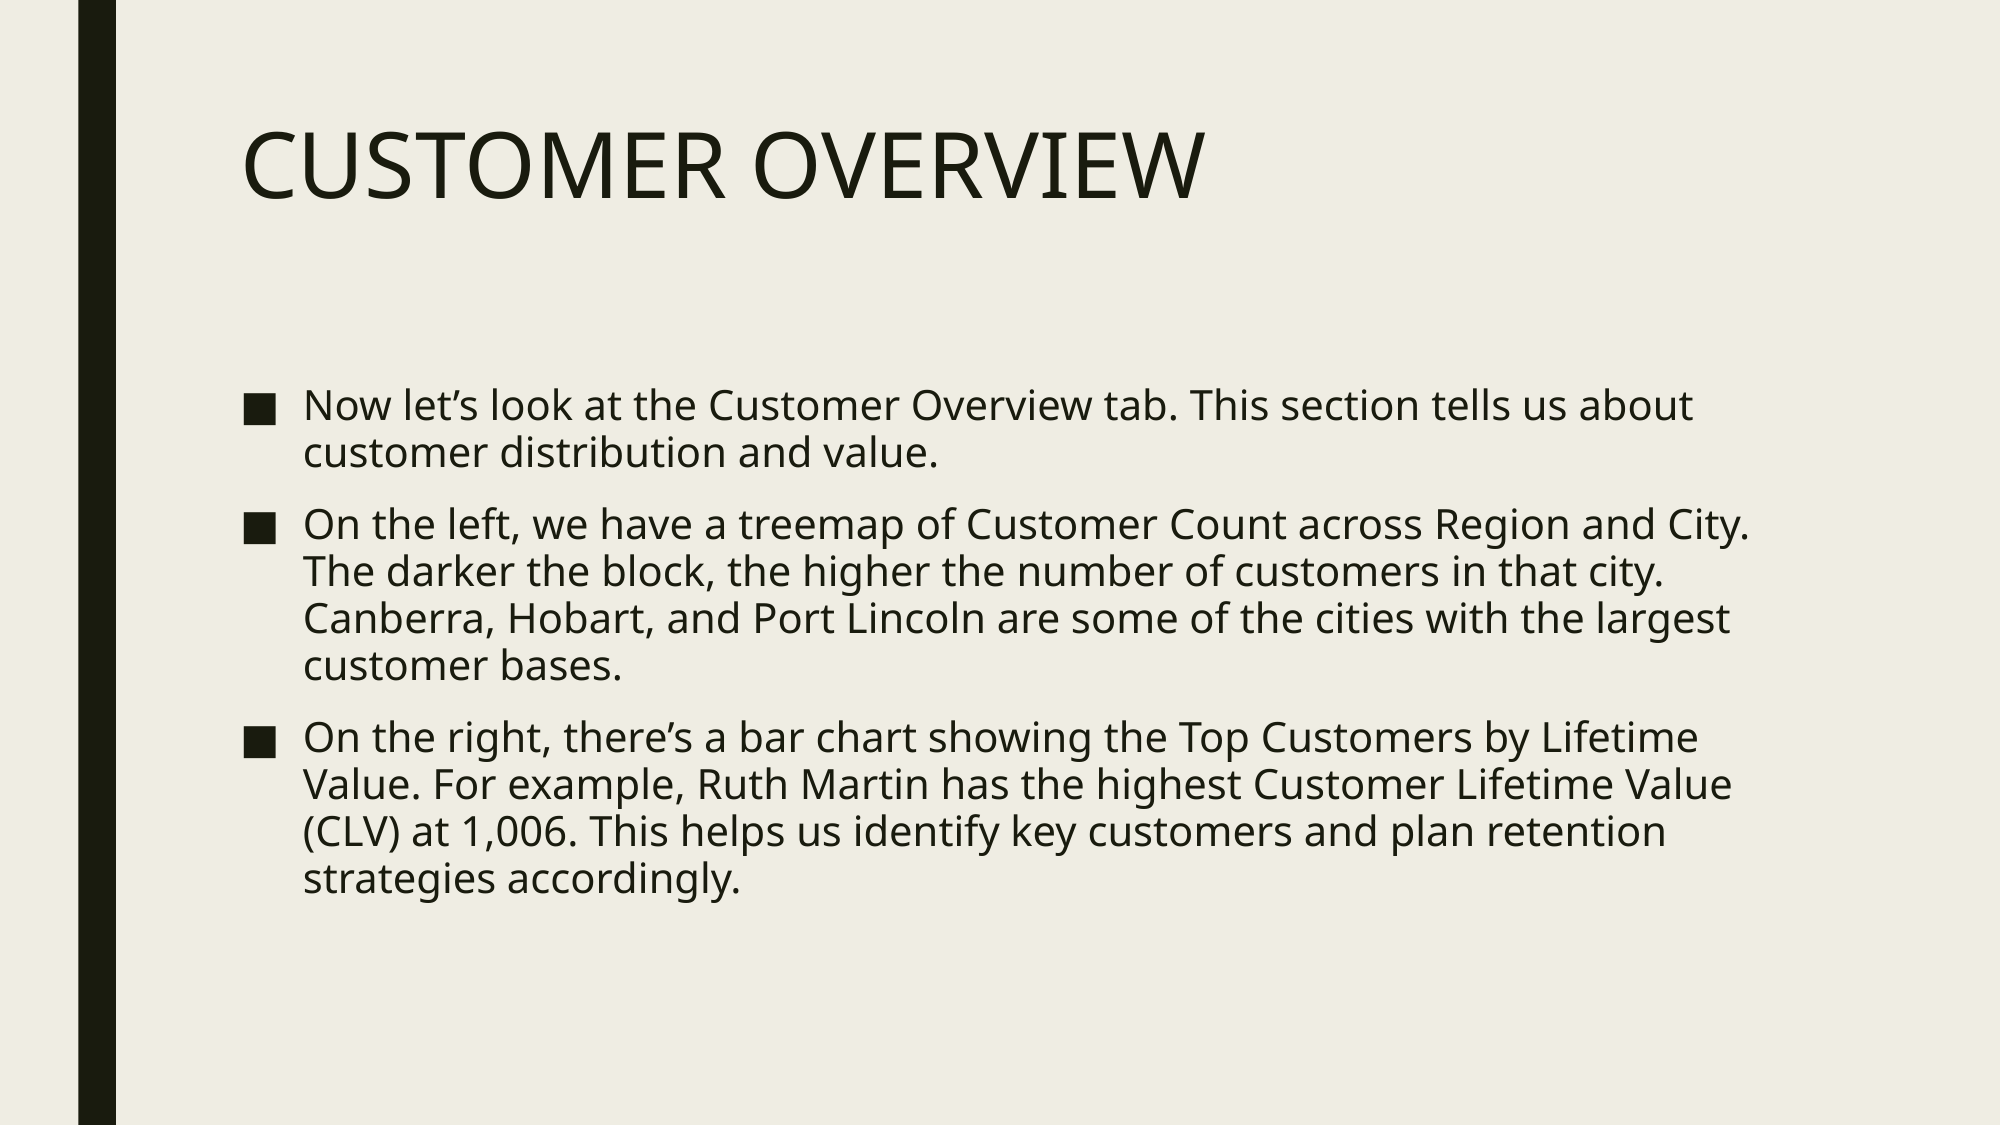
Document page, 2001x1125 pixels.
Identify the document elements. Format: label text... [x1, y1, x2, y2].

list Now let’s look at the Customer Overview tab. This section tells us about customer distribution and value. On the left, we have a treemap of Customer Count across Region and City. The darker the block, the higher the number of customers in that city. Canberra, Hobart, and Port Lincoln are some of the cities with the largest customer bases. On the right, there’s a bar chart showing the Top Customers by Lifetime Value. For example, Ruth Martin has the highest Customer Lifetime Value (CLV) at 1,006. This helps us identify key customers and plan retention strategies accordingly. [225, 375, 1800, 963]
title CUSTOMER OVERVIEW [225, 112, 1800, 357]
